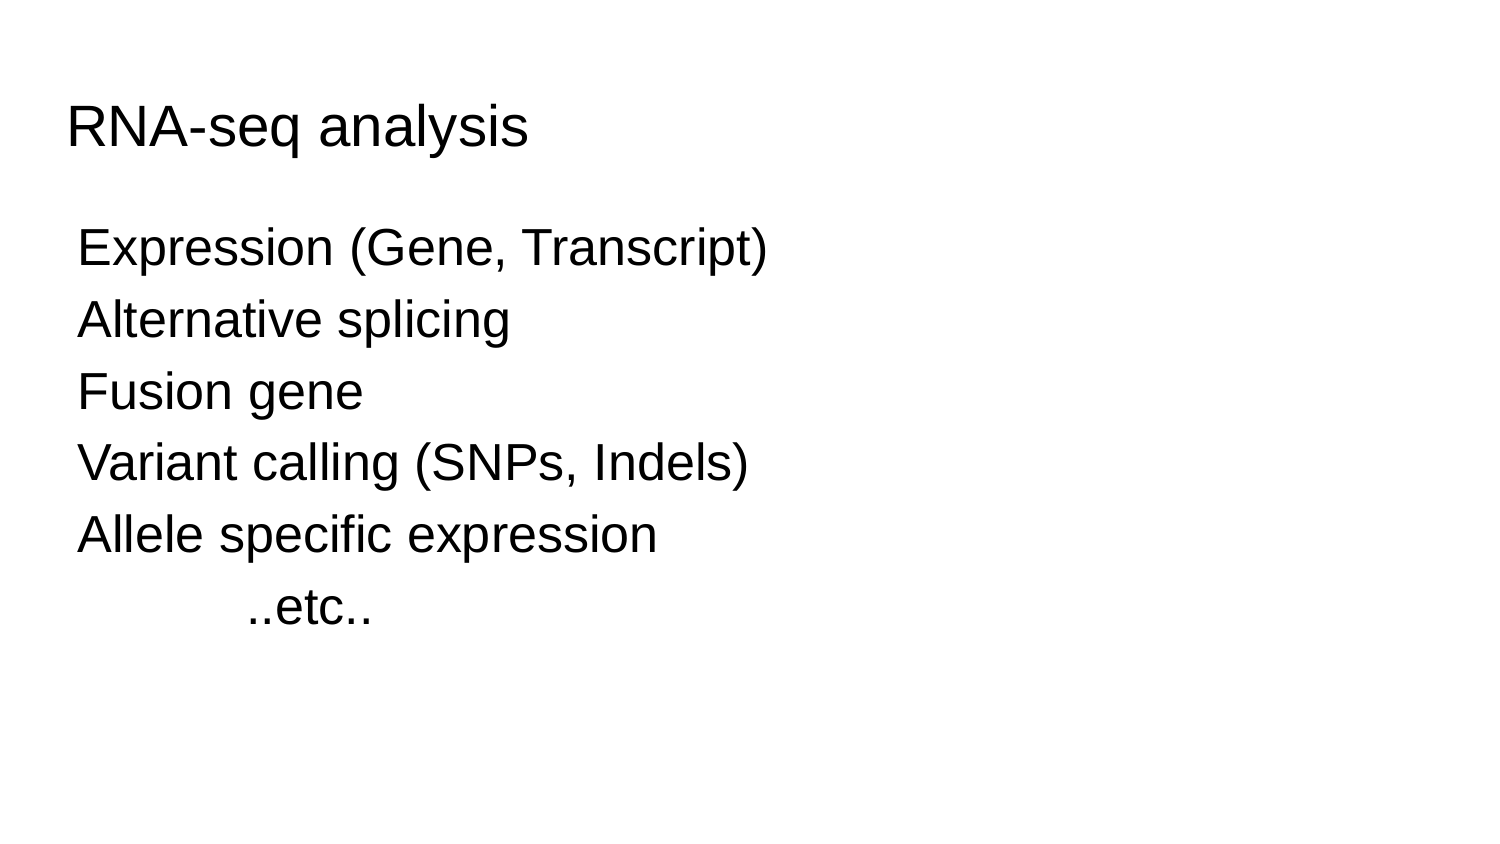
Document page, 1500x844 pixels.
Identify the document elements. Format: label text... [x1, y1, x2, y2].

list Expression (Gene, Transcript) Alternative splicing Fusion gene Variant calling (SNPs, Indels) Allele specific expression ..etc.. [51, 189, 1449, 750]
title RNA-seq analysis [51, 72, 1449, 167]
